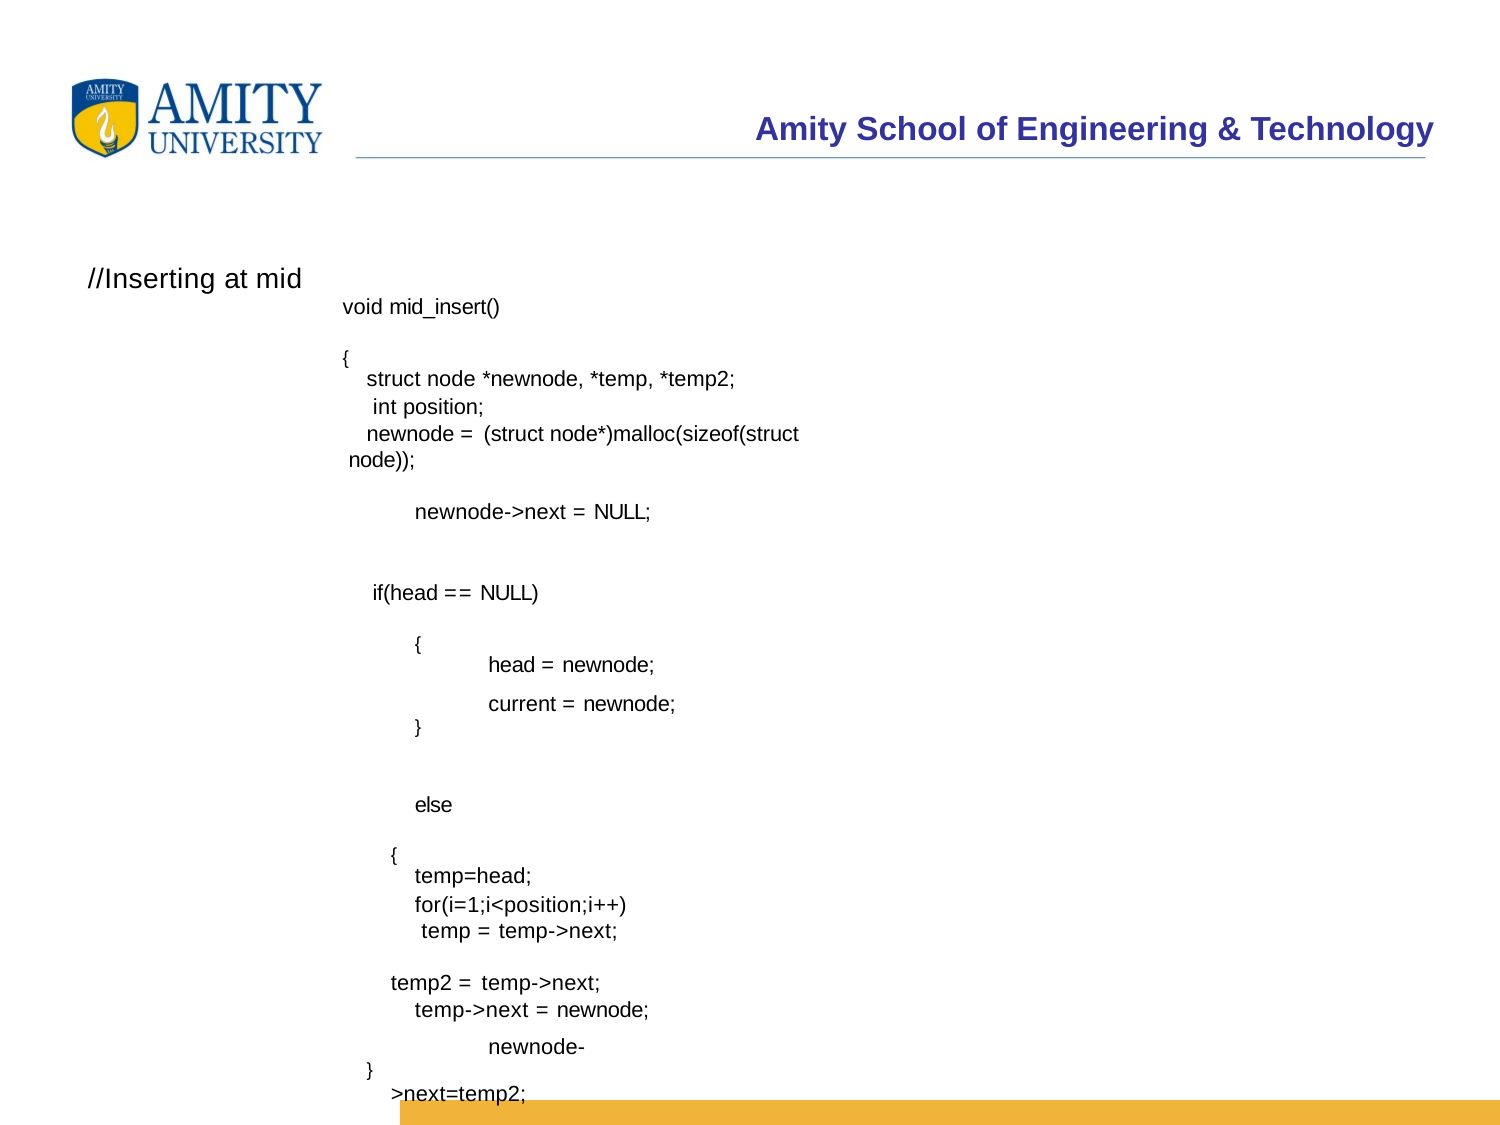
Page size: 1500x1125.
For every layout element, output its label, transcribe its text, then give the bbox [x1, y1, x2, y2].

title //Inserting at mid [84, 258, 305, 449]
picture [0, 0, 1500, 188]
text_box void mid_insert() { struct node *newnode, *temp, *temp2; int position; newnode = (struct node*)malloc(sizeof(struct node)); newnode->next = NULL; if(head == NULL) { head = newnode; } current = newnode; else { temp=head; for(i=1;i<position;i++) temp = temp->next; temp2 = temp->next; temp->next = newnode; } newnode->next=temp2; [317, 291, 822, 1107]
